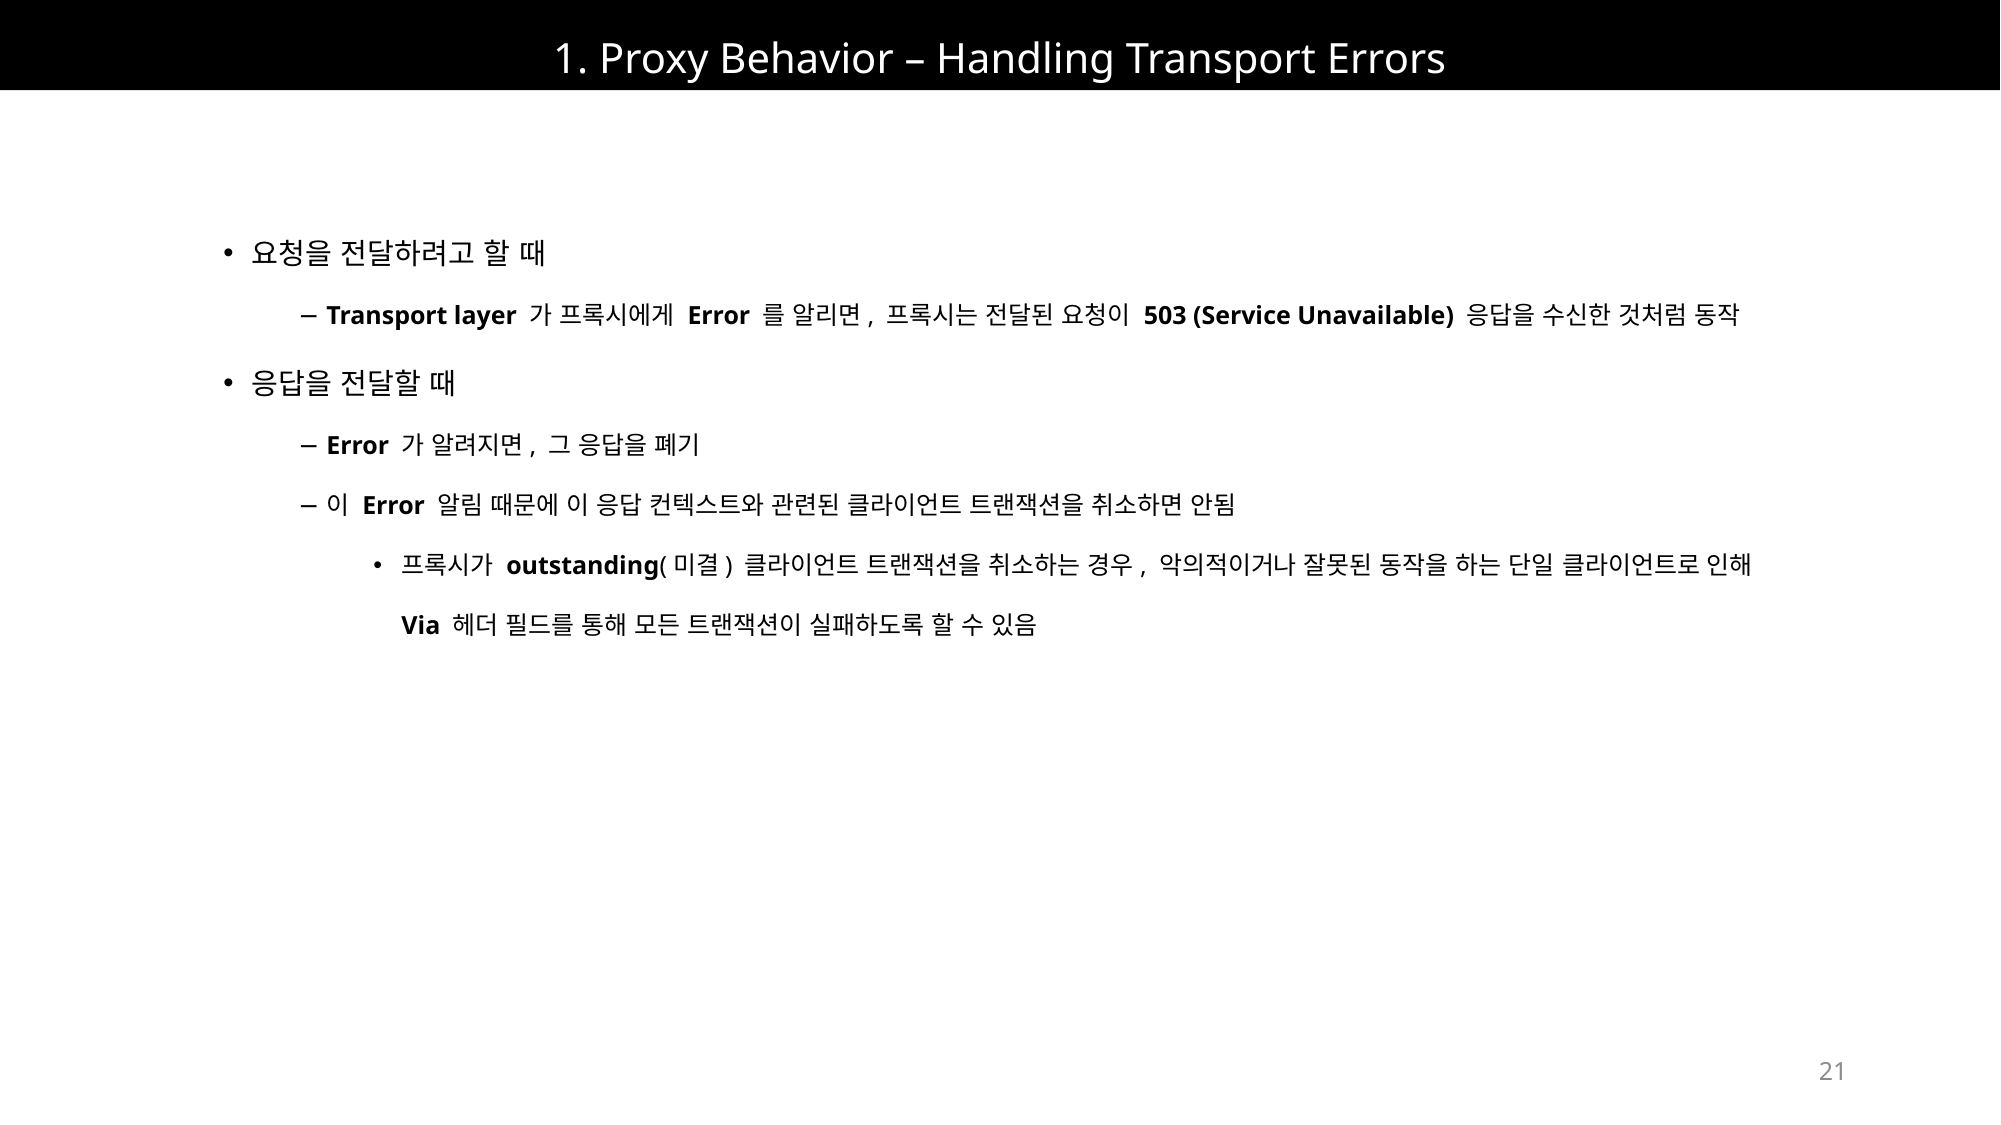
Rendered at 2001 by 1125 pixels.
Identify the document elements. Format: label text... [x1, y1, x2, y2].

title 1. Proxy Behavior – Handling Transport Errors [0, 0, 2000, 91]
slide_number 21 [1412, 1042, 1863, 1103]
text_box 요청을 전달하려고 할 때 Transport layer 가 프록시에게 Error 를 알리면, 프록시는 전달된 요청이 503 (Service Unavailable) 응답을 수신한 것처럼 동작 응답을 전달할 때 Error 가 알려지면, 그 응답을 폐기 이 Error 알림 때문에 이 응답 컨텍스트와 관련된 클라이언트 트랜잭션을 취소하면 안됨 프록시가 outstanding(미결) 클라이언트 트랜잭션을 취소하는 경우, 악의적이거나 잘못된 동작을 하는 단일 클라이언트로 인해 Via 헤더 필드를 통해 모든 트랜잭션이 실패하도록 할 수 있음 [208, 192, 1768, 647]
